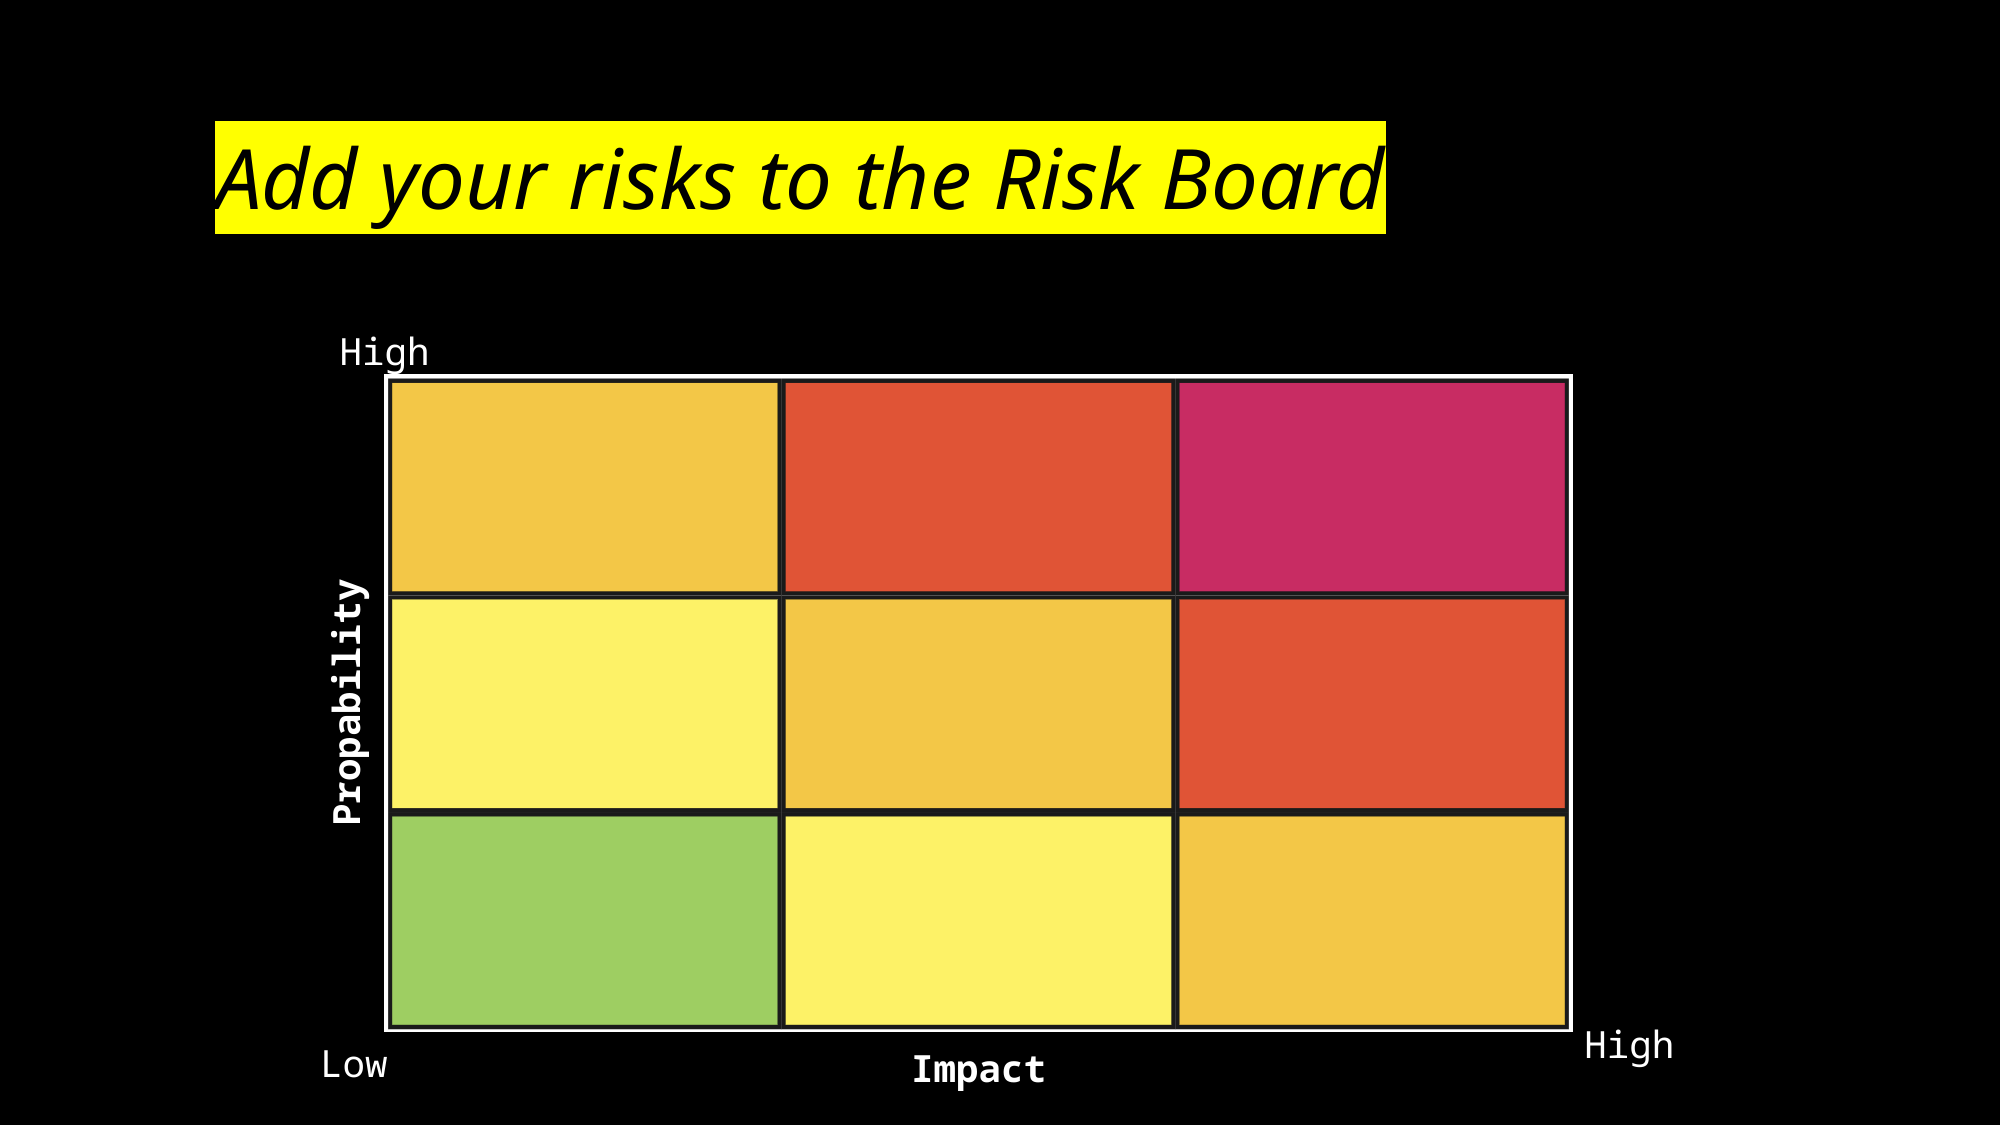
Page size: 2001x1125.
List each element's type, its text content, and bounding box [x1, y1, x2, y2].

text_box Low [305, 1032, 403, 1093]
text_box Impact [896, 1037, 1061, 1097]
text_box High [1569, 1013, 1690, 1074]
text_box High [324, 320, 445, 380]
text_box Propability [315, 564, 375, 842]
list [384, 374, 1573, 1032]
title Add your risks to the Risk Board [200, 88, 1758, 235]
